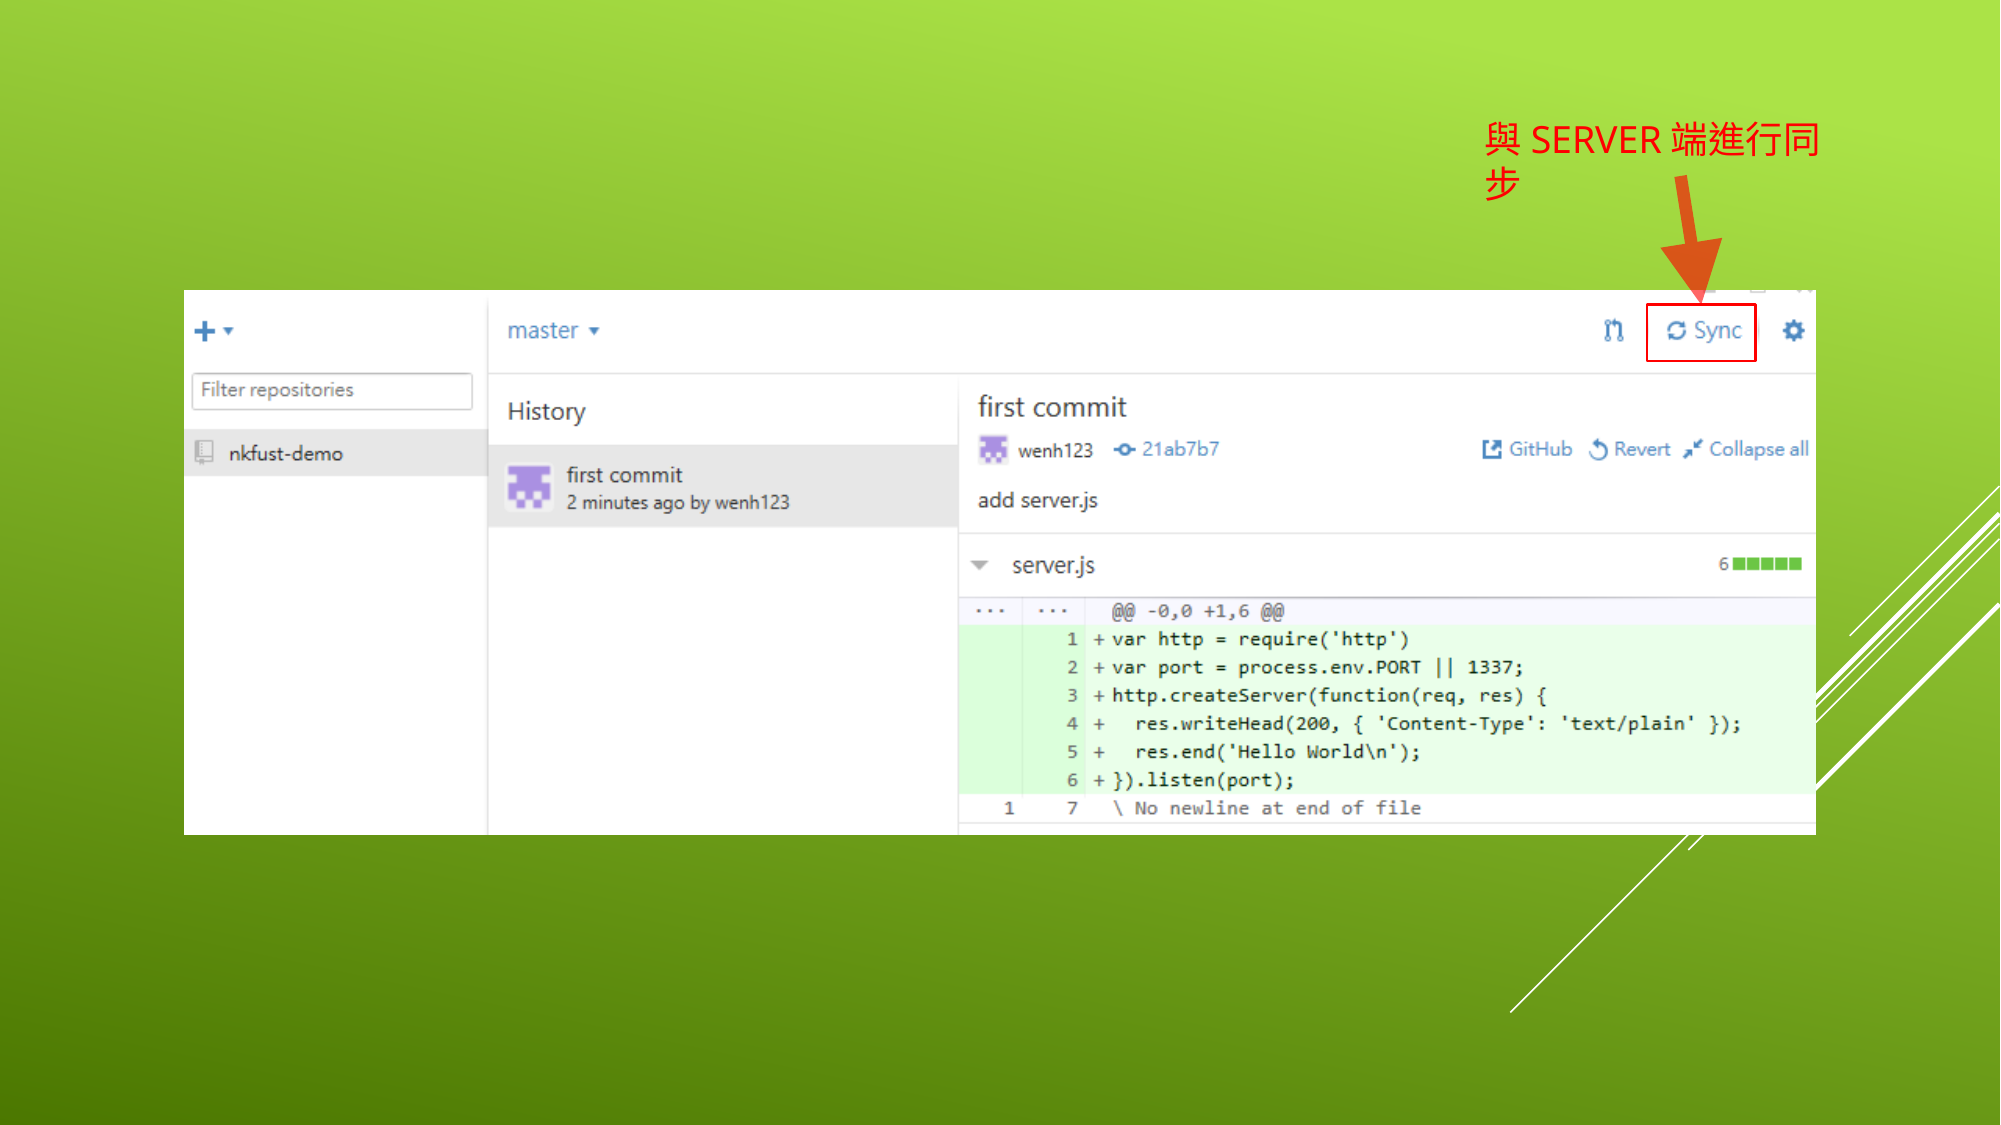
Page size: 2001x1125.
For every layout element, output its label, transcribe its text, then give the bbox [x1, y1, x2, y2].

picture [184, 290, 1816, 835]
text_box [1680, 175, 1702, 305]
text_box 與SERVER端進行同步 [1469, 108, 1859, 169]
